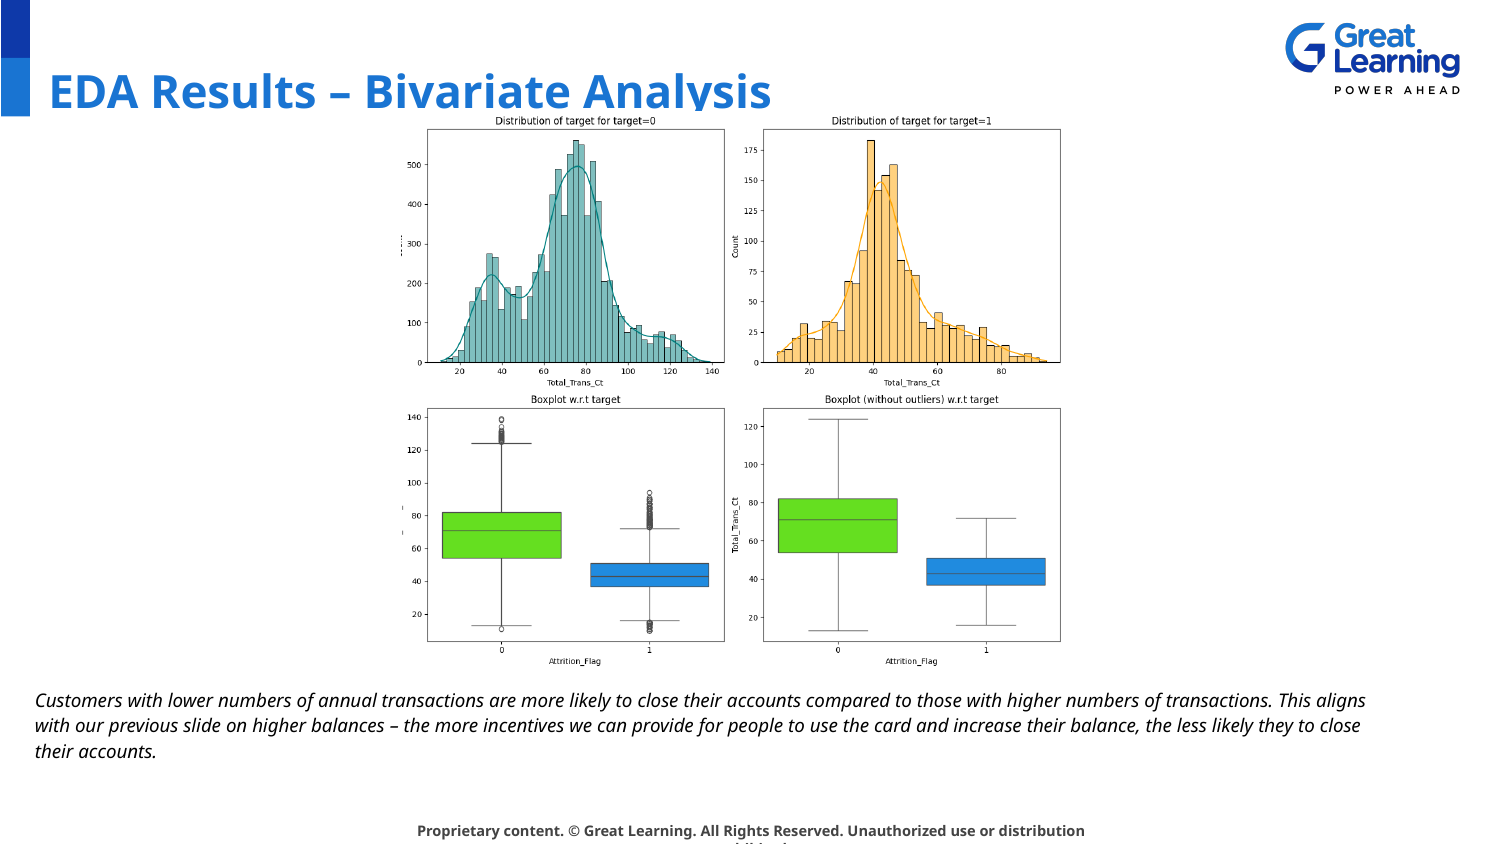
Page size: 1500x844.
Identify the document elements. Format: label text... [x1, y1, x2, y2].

list Customers with lower numbers of annual transactions are more likely to close their accounts compared to those with higher numbers of transactions. This aligns with our previous slide on higher balances – the more incentives we can provide for people to use the card and increase their balance, the less likely they to close their accounts. [19, 669, 1418, 768]
picture [401, 110, 1063, 671]
title EDA Results – Bivariate Analysis [33, 47, 1431, 142]
picture [1258, 11, 1487, 106]
